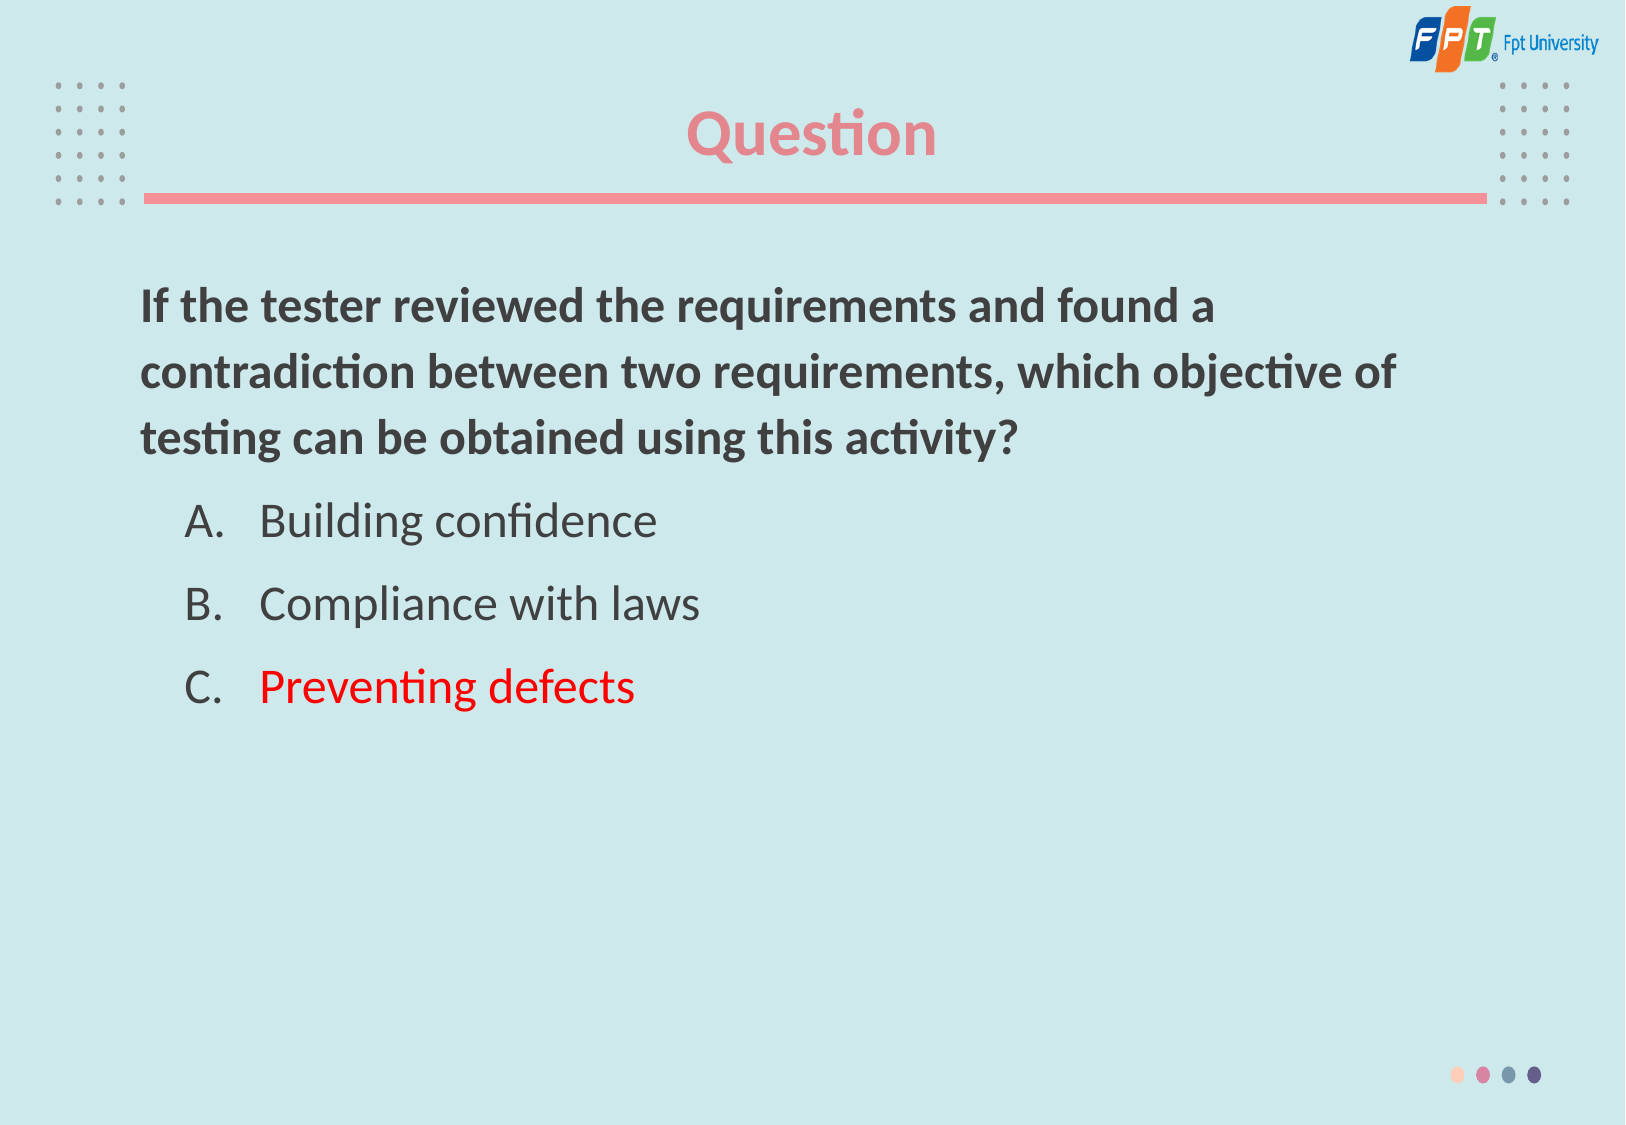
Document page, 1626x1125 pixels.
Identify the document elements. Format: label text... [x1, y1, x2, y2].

picture [1383, 6, 1624, 88]
list If the tester reviewed the requirements and found a contradiction between two requirements, which objective of testing can be obtained using this activity? Building confidence Compliance with laws Preventing defects [125, 259, 1514, 1014]
title Question [111, 60, 1514, 208]
